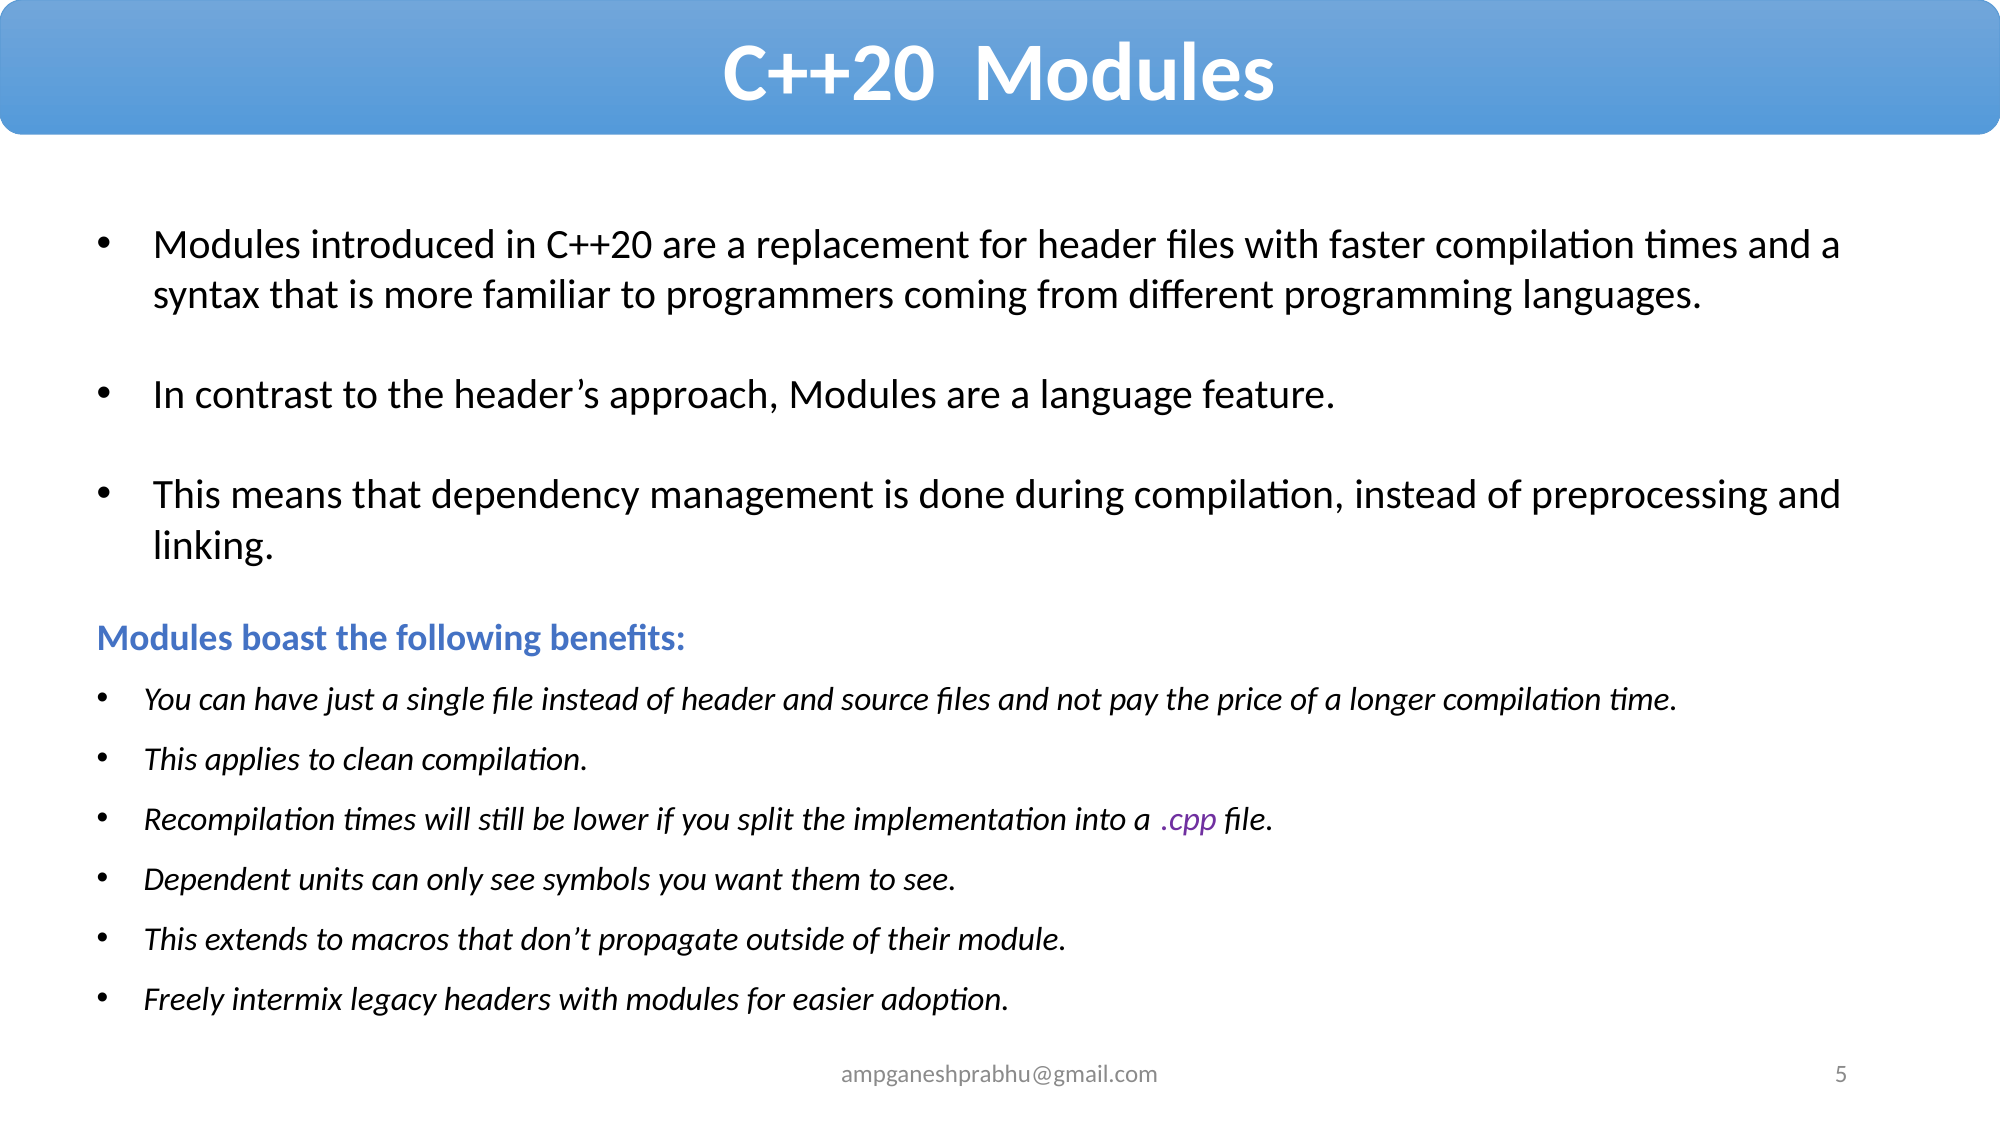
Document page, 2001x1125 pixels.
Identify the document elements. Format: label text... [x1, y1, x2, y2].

footer ampganeshprabhu@gmail.com [662, 1042, 1338, 1103]
slide_number 5 [1412, 1042, 1863, 1103]
text_box Modules introduced in C++20 are a replacement for header files with faster compilation times and a syntax that is more familiar to programmers coming from different programming languages. In contrast to the header’s approach, Modules are a language feature. This means that dependency management is done during compilation, instead of preprocessing and linking. Modules boast the following benefits: You can have just a single file instead of header and source files and not pay the price of a longer compilation time. This applies to clean compilation. Recompilation times will still be lower if you split the implementation into a .cpp file. Dependent units can only see symbols you want them to see. This extends to macros that don’t propagate outside of their module. Freely intermix legacy headers with modules for easier adoption. [81, 209, 1896, 1025]
text_box C++20 Modules [0, 0, 2000, 135]
